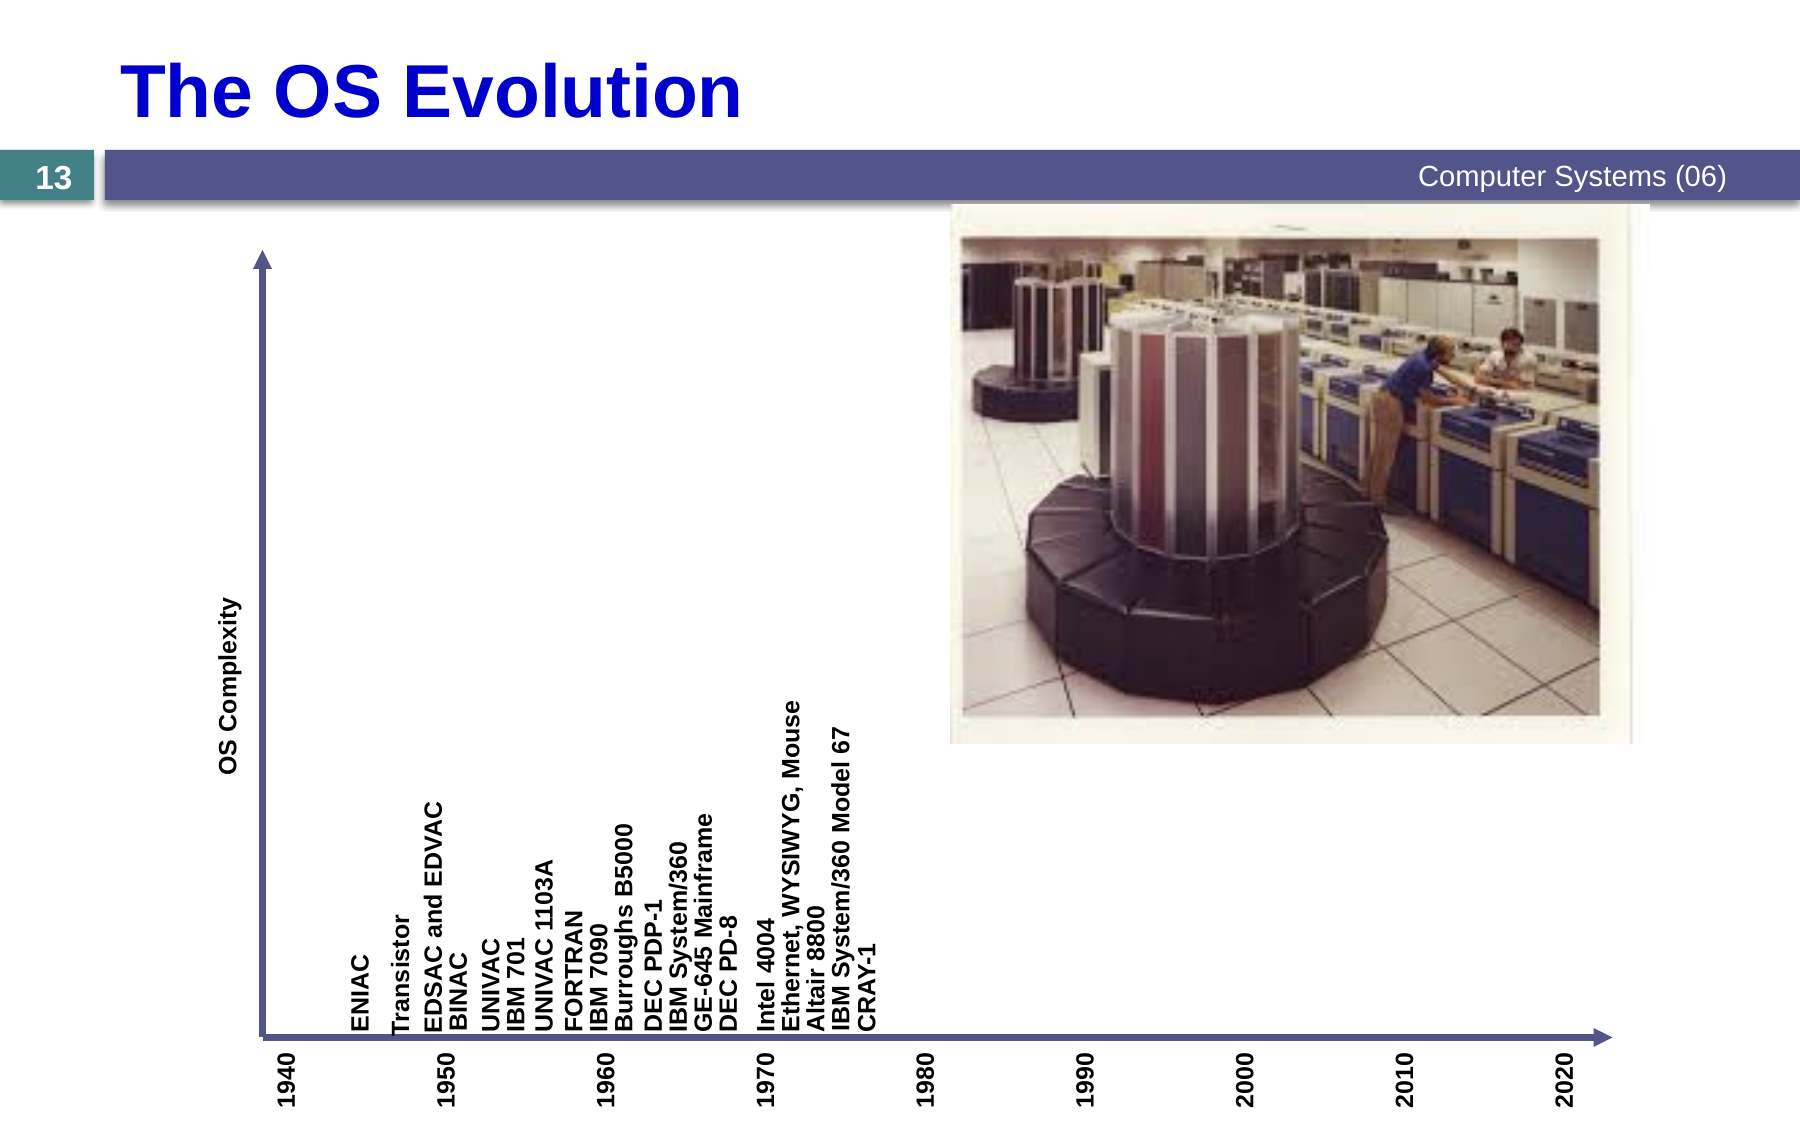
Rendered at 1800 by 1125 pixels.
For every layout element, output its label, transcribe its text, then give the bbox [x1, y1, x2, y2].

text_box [335, 311, 889, 1051]
text_box 1940 [262, 1047, 308, 1125]
text_box 1950 [422, 1061, 467, 1125]
title The OS Evolution [104, 27, 1743, 148]
slide_number 13 [0, 153, 108, 199]
text_box 2020 [1540, 1048, 1586, 1125]
footer Computer Systems (06) [925, 149, 1743, 199]
picture [949, 204, 1651, 744]
text_box 2010 [1380, 1048, 1426, 1125]
text_box 1990 [1061, 1048, 1106, 1125]
text_box 2000 [1221, 1048, 1266, 1125]
text_box 1970 [741, 1061, 787, 1125]
text_box OS Complexity [203, 515, 249, 791]
text_box 1960 [581, 1061, 627, 1125]
text_box 1980 [901, 1048, 947, 1125]
